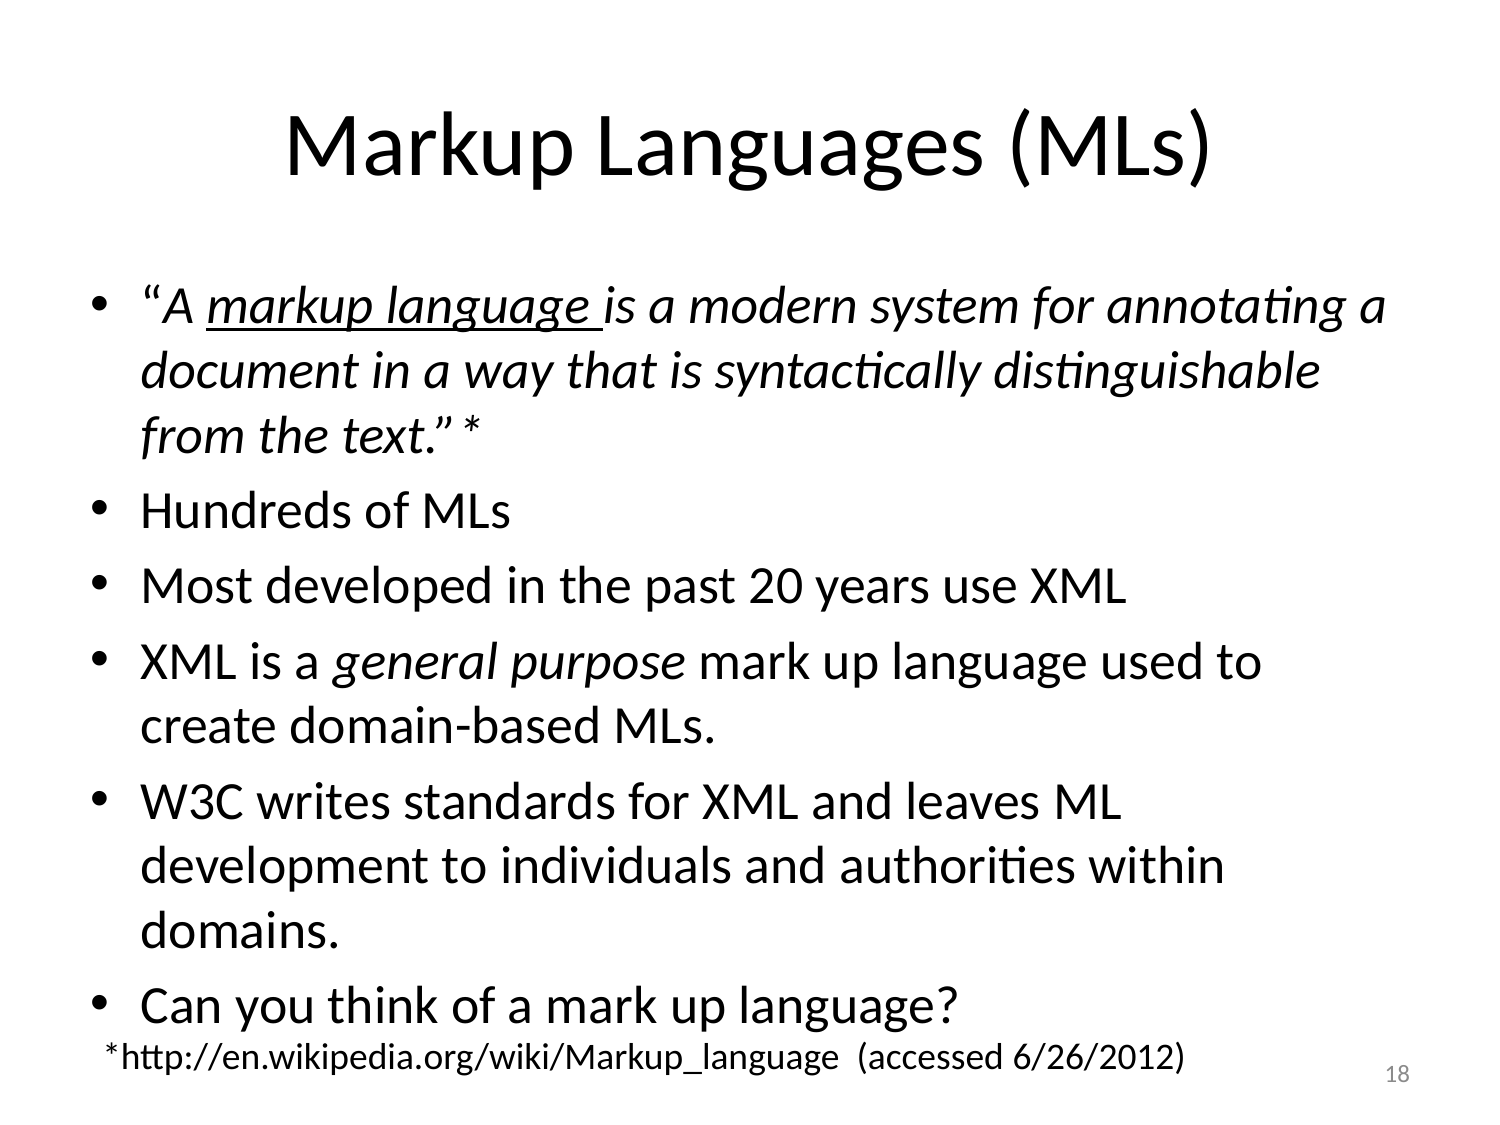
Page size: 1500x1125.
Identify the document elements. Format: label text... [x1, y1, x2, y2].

title Markup Languages (MLs) [75, 45, 1425, 233]
text_box *http://en.wikipedia.org/wiki/Markup_language (accessed 6/26/2012) [87, 1024, 1438, 1125]
slide_number 18 [1074, 1042, 1425, 1103]
list “A markup language is a modern system for annotating a document in a way that is syntactically distinguishable from the text.”* Hundreds of MLs Most developed in the past 20 years use XML XML is a general purpose mark up language used to create domain-based MLs. W3C writes standards for XML and leaves ML development to individuals and authorities within domains. Can you think of a mark up language? [75, 262, 1425, 1050]
